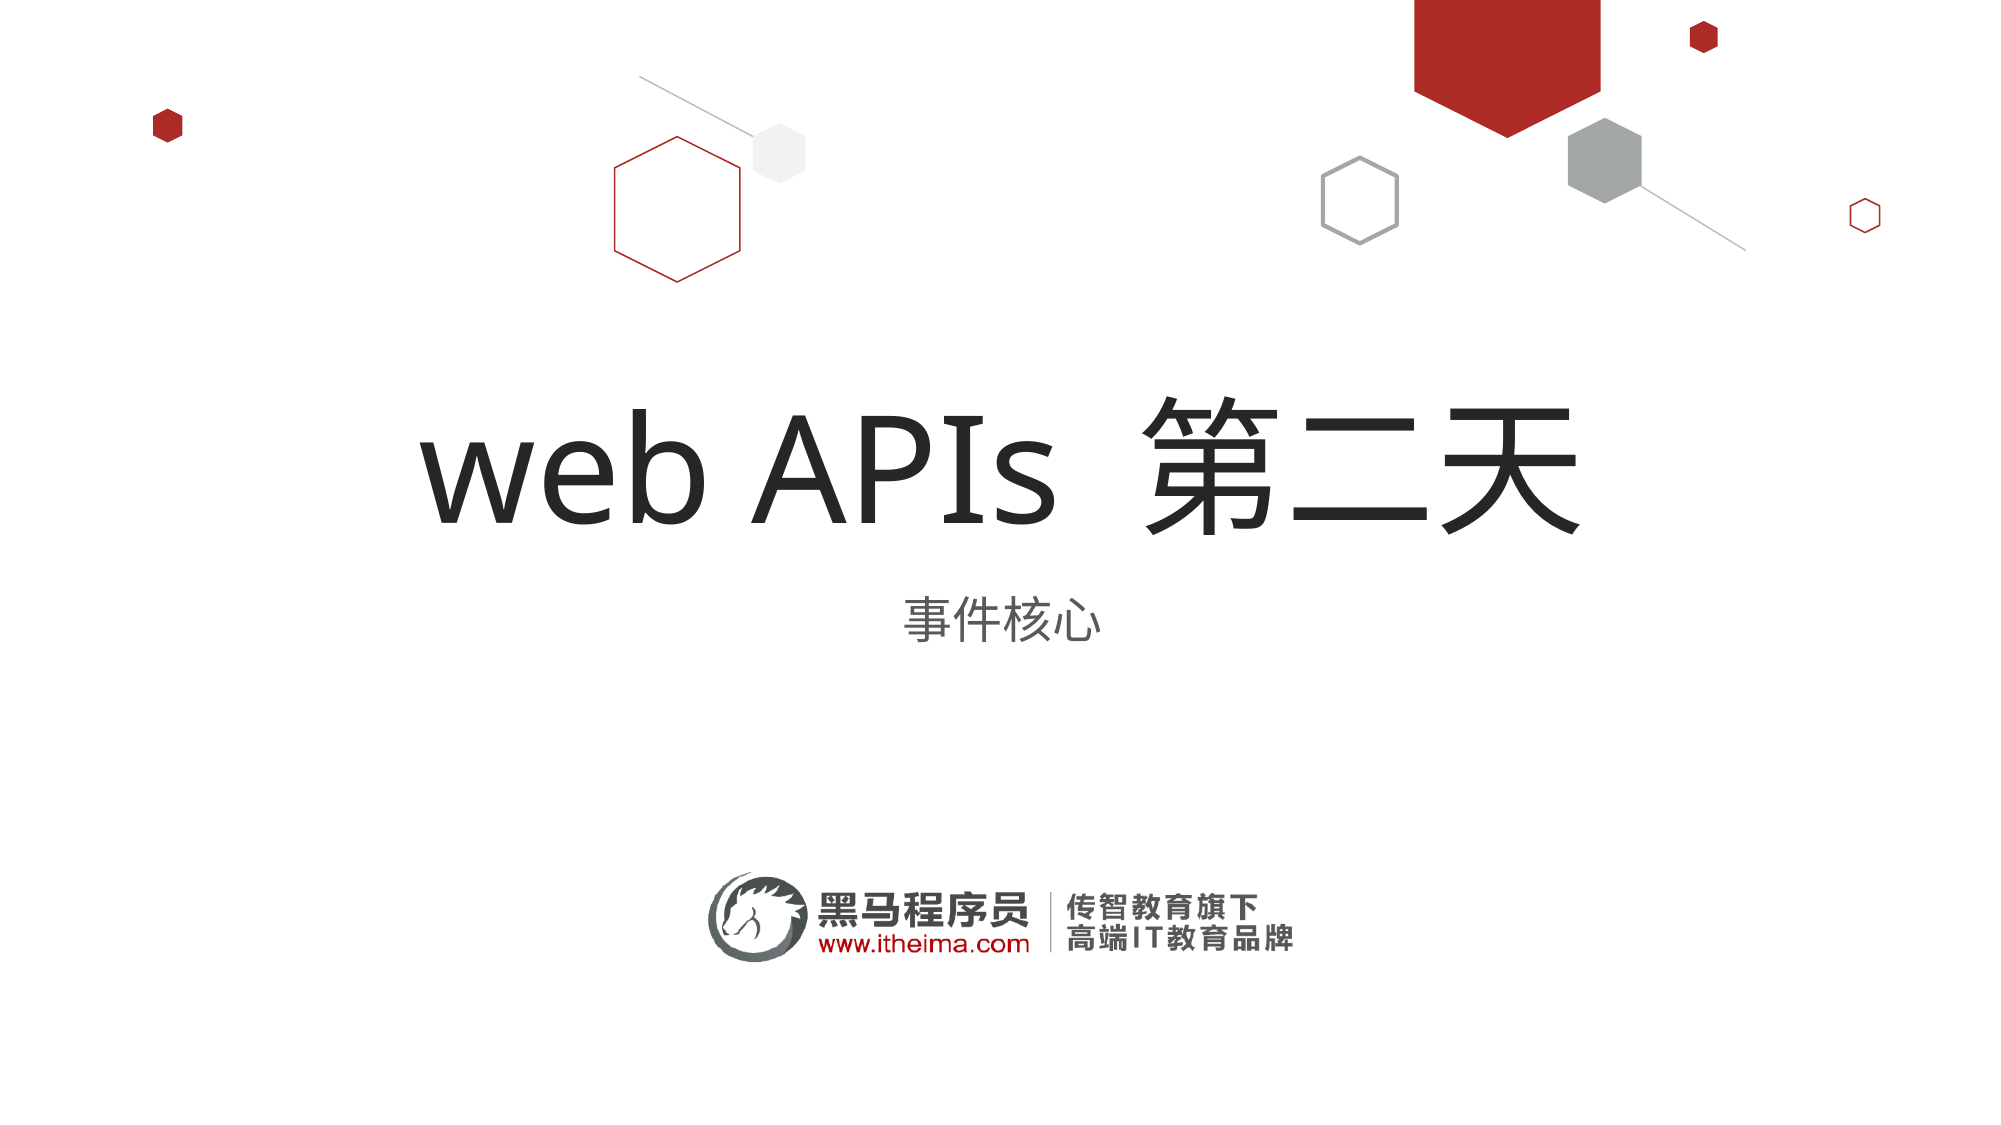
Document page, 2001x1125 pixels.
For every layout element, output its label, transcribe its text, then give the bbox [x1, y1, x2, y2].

title web APIs 第二天 [137, 368, 1867, 559]
list 事件核心 [137, 566, 1867, 671]
picture [707, 868, 1293, 965]
